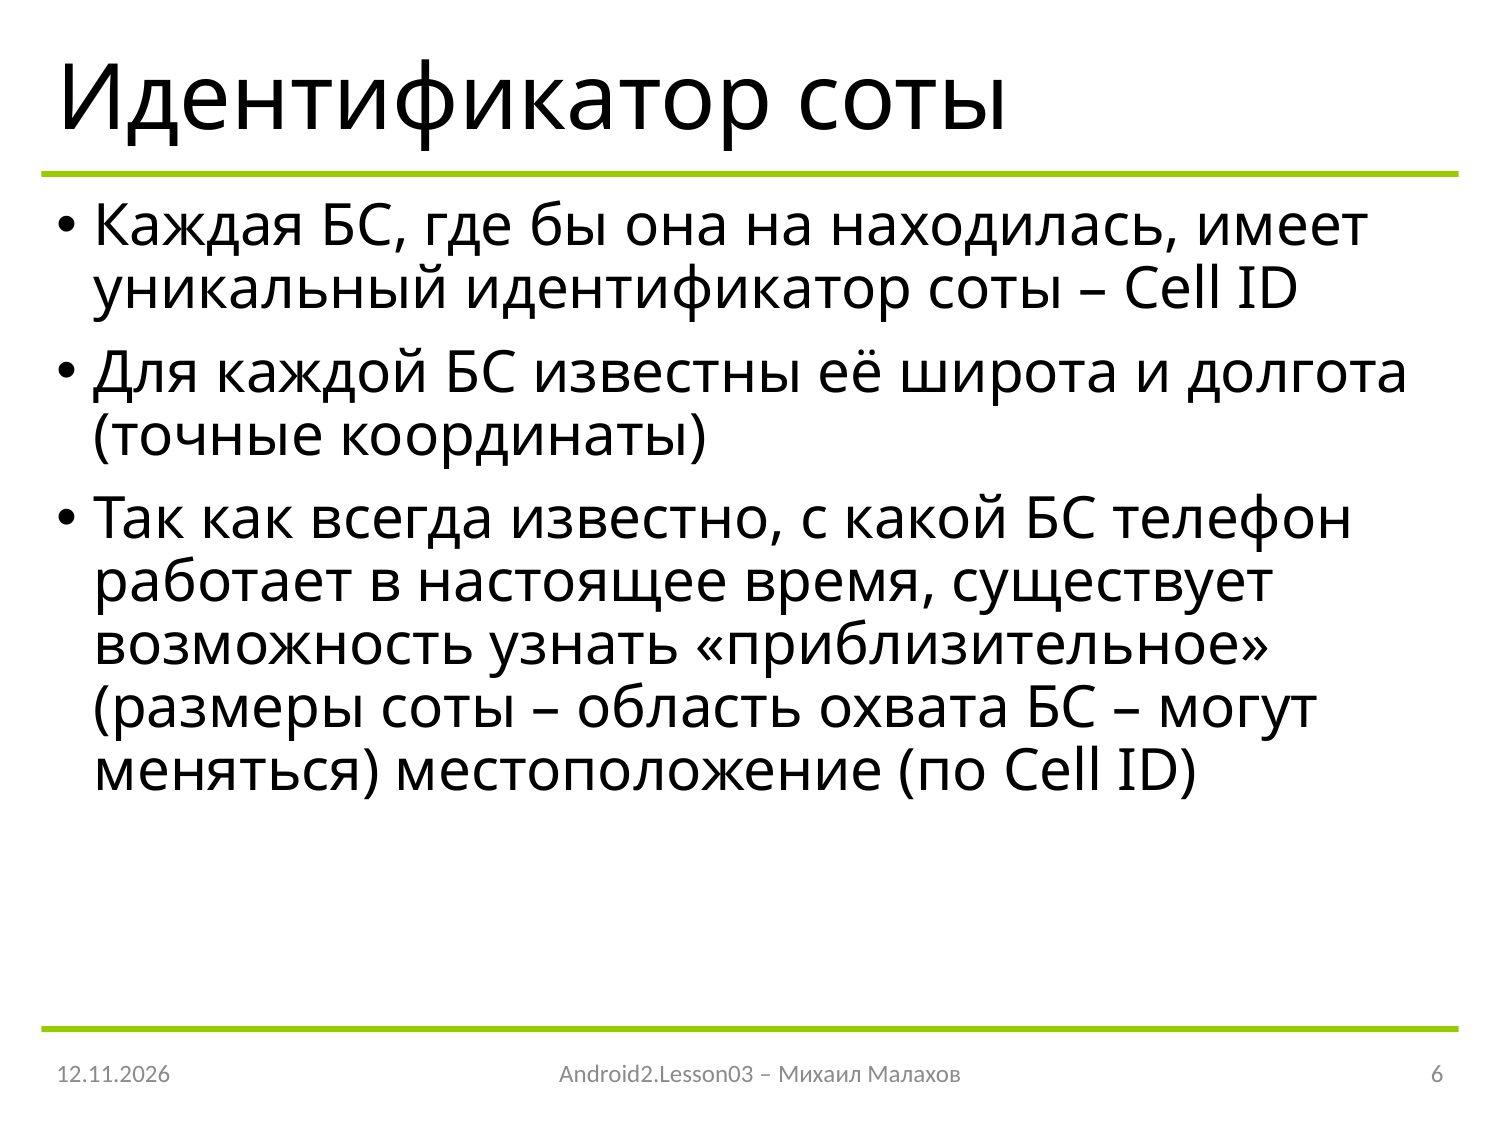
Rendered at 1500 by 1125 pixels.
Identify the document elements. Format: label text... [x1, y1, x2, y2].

list Каждая БС, где бы она на находилась, имеет уникальный идентификатор соты – Cell ID Для каждой БС известны её широта и долгота (точные координаты) Так как всегда известно, с какой БС телефон работает в настоящее время, существует возможность узнать «приблизительное» (размеры соты – область охвата БС – могут меняться) местоположение (по Cell ID) [41, 187, 1459, 1014]
slide_number 6 [1273, 1042, 1459, 1103]
footer Android2.Lesson03 – Михаил Малахов [247, 1042, 1273, 1103]
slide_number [41, 1042, 247, 1103]
title Идентификатор соты [41, 40, 1459, 159]
